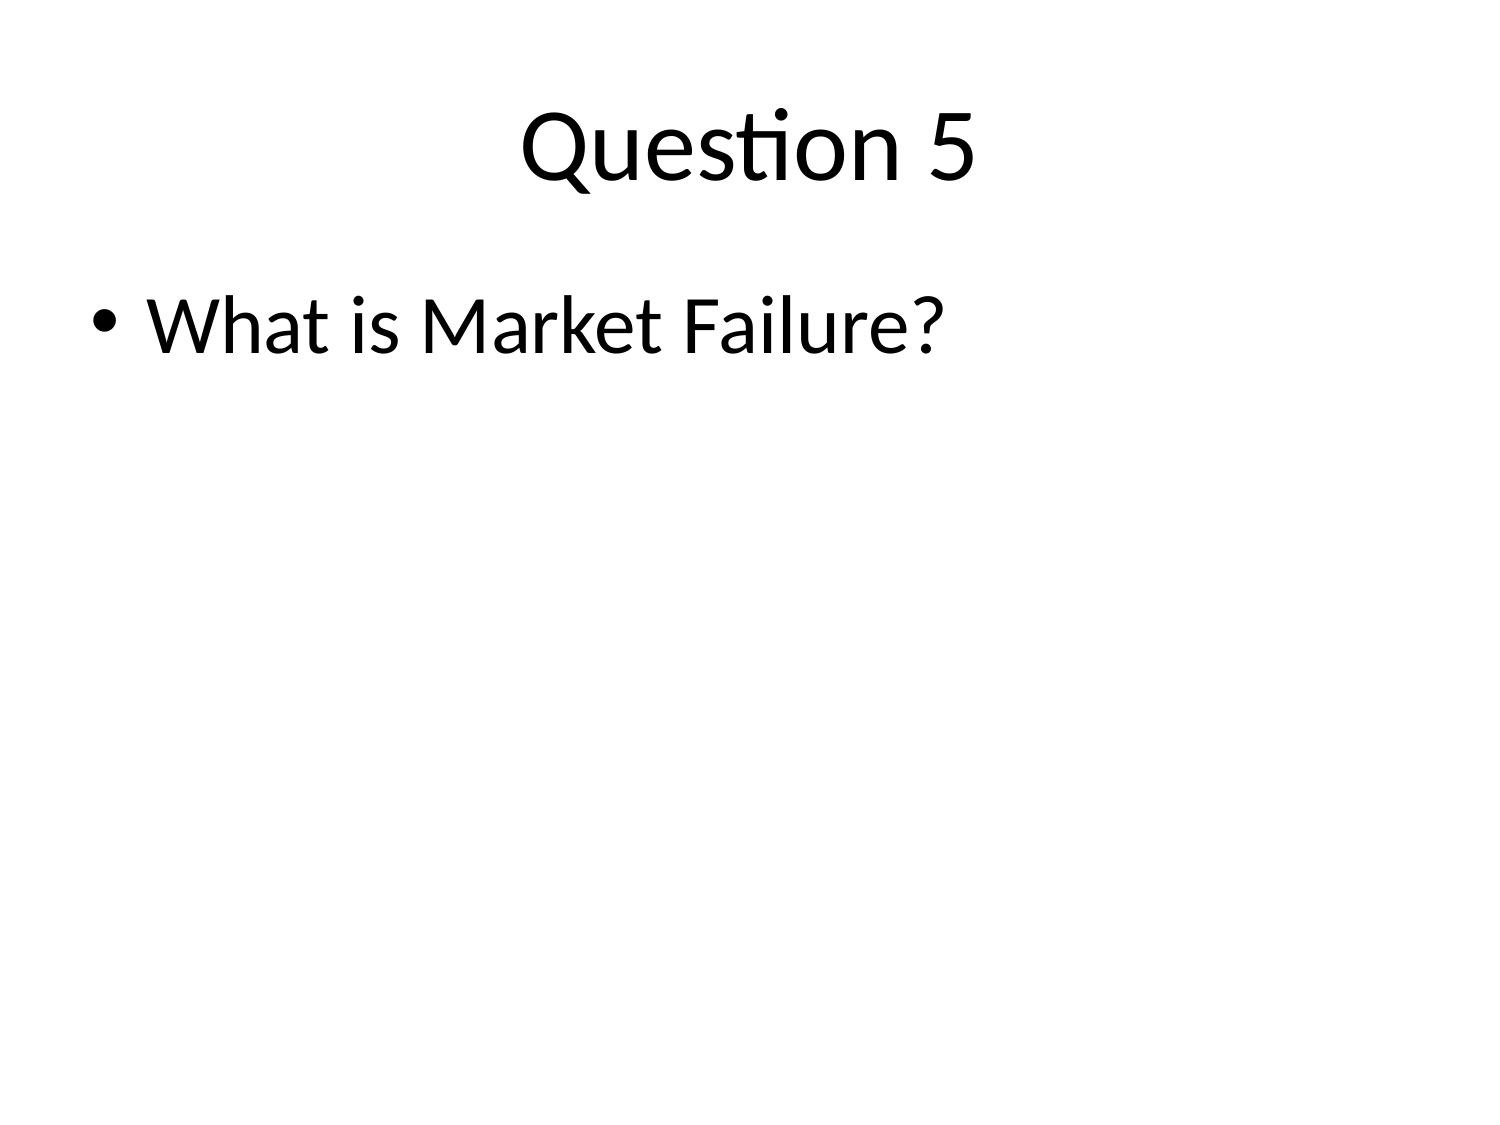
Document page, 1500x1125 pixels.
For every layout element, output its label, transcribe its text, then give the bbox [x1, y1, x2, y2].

list What is Market Failure? [75, 262, 1425, 1005]
title Question 5 [75, 45, 1425, 233]
